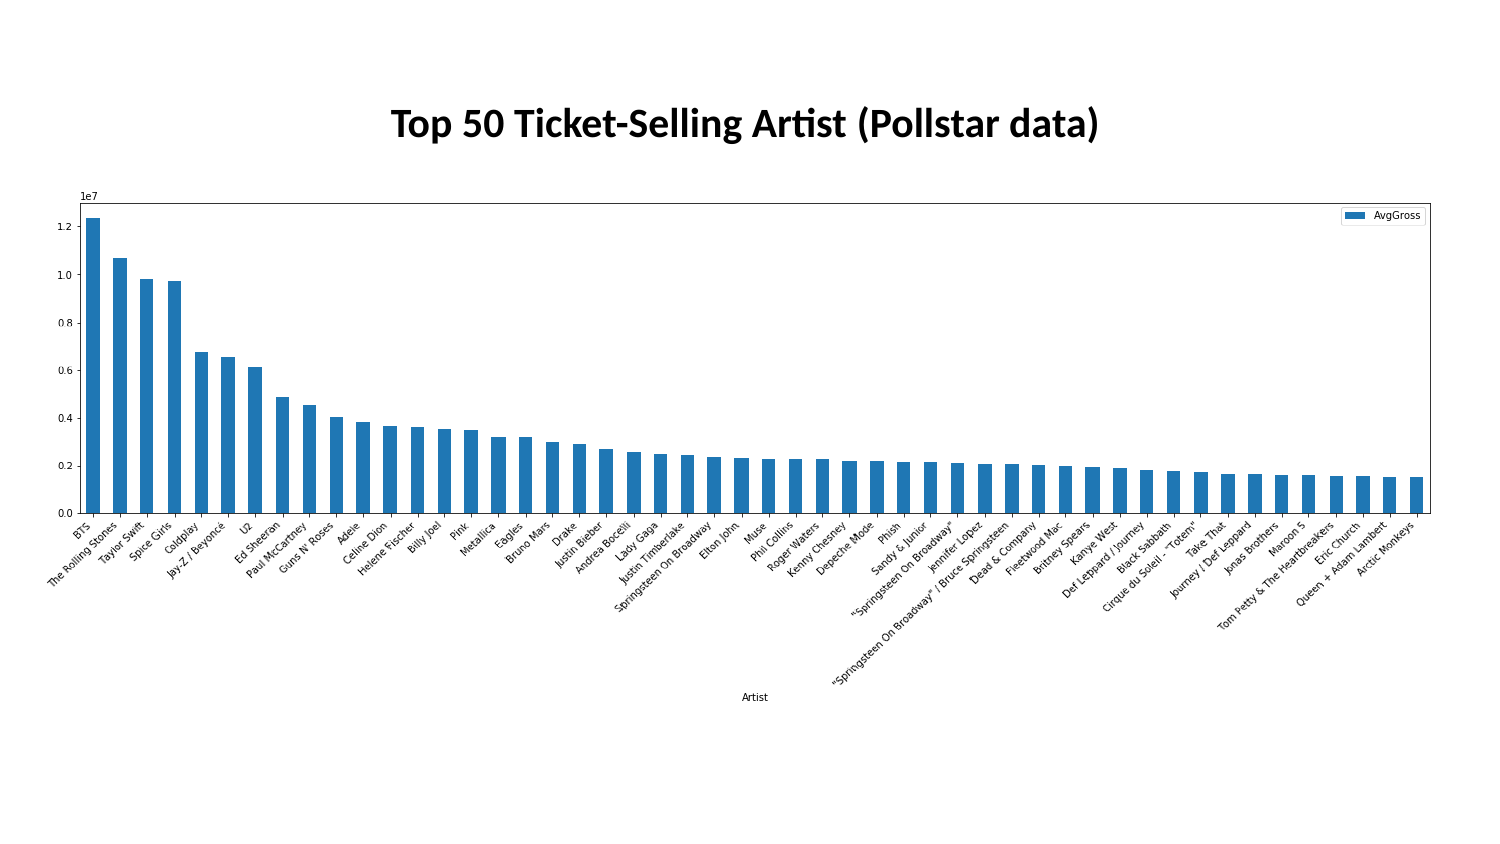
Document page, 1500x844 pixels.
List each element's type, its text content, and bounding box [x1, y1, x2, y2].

picture [39, 184, 1439, 709]
title Top 50 Ticket-Selling Artist (Pollstar data) [51, 80, 1449, 175]
